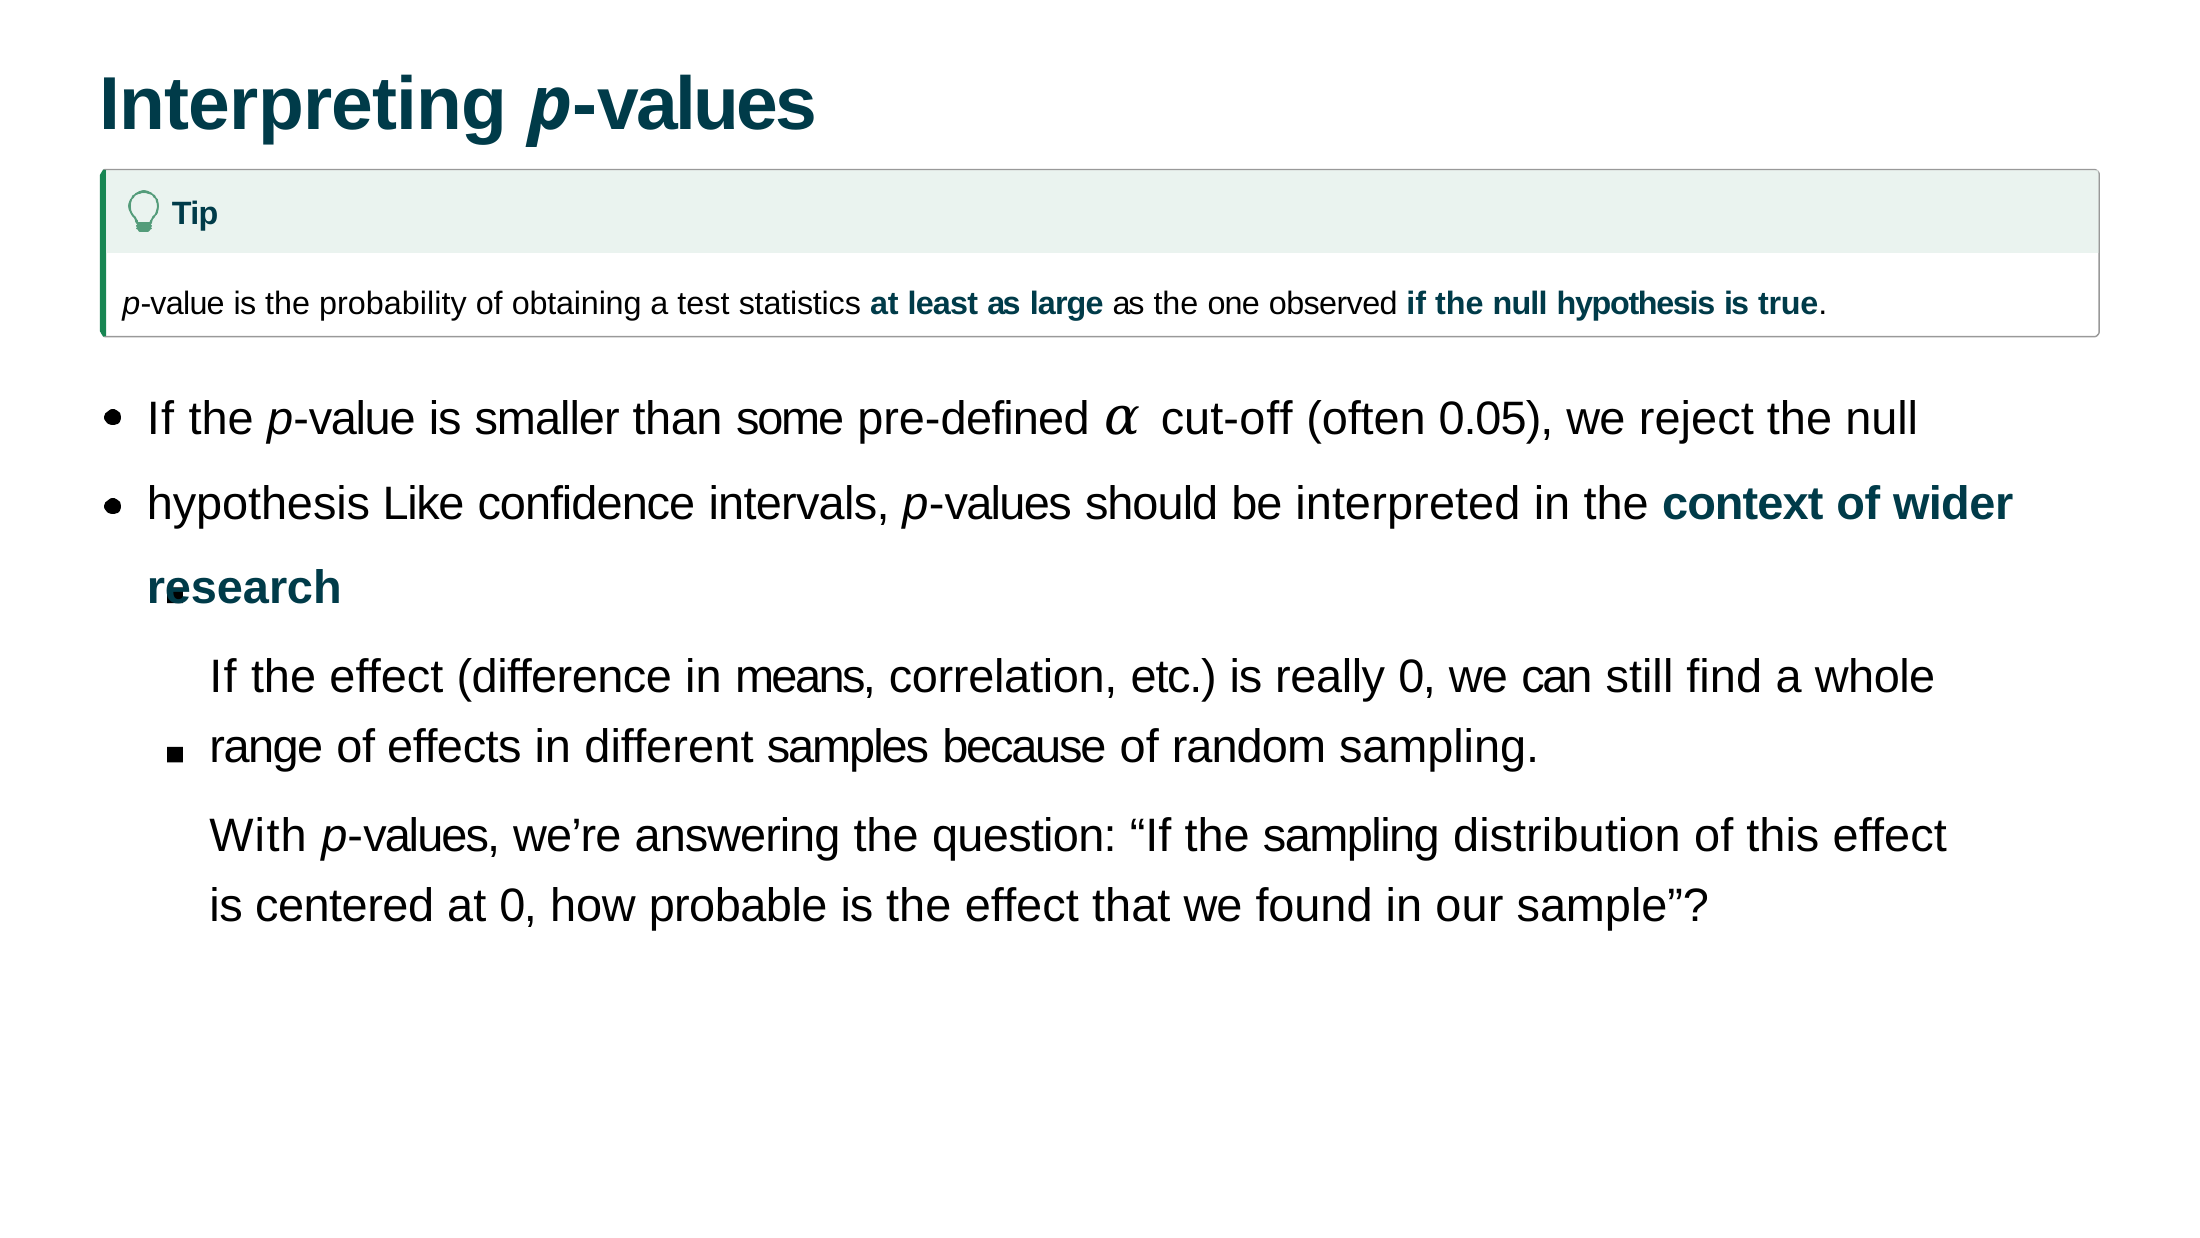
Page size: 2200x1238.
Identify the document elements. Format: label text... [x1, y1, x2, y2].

picture [104, 409, 121, 426]
text_box Tip p-value is the probability of obtaining a test statistics at least as large as the one observed if the null hypothesis is true. If the p-value is smaller than some pre-defined 𝛼 cut-off (often 0.05), we reject the null hypothesis Like confidence intervals, p-values should be interpreted in the context of wider research If the effect (difference in means, correlation, etc.) is really 0, we can still find a whole range of effects in different samples because of random sampling. With p-values, we’re answering the question: “If the sampling distribution of this effect is centered at 0, how probable is the effect that we found in our sample”? [120, 349, 2069, 932]
picture [104, 498, 121, 515]
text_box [99, 169, 2101, 338]
title Interpreting p-values [97, 35, 2103, 169]
